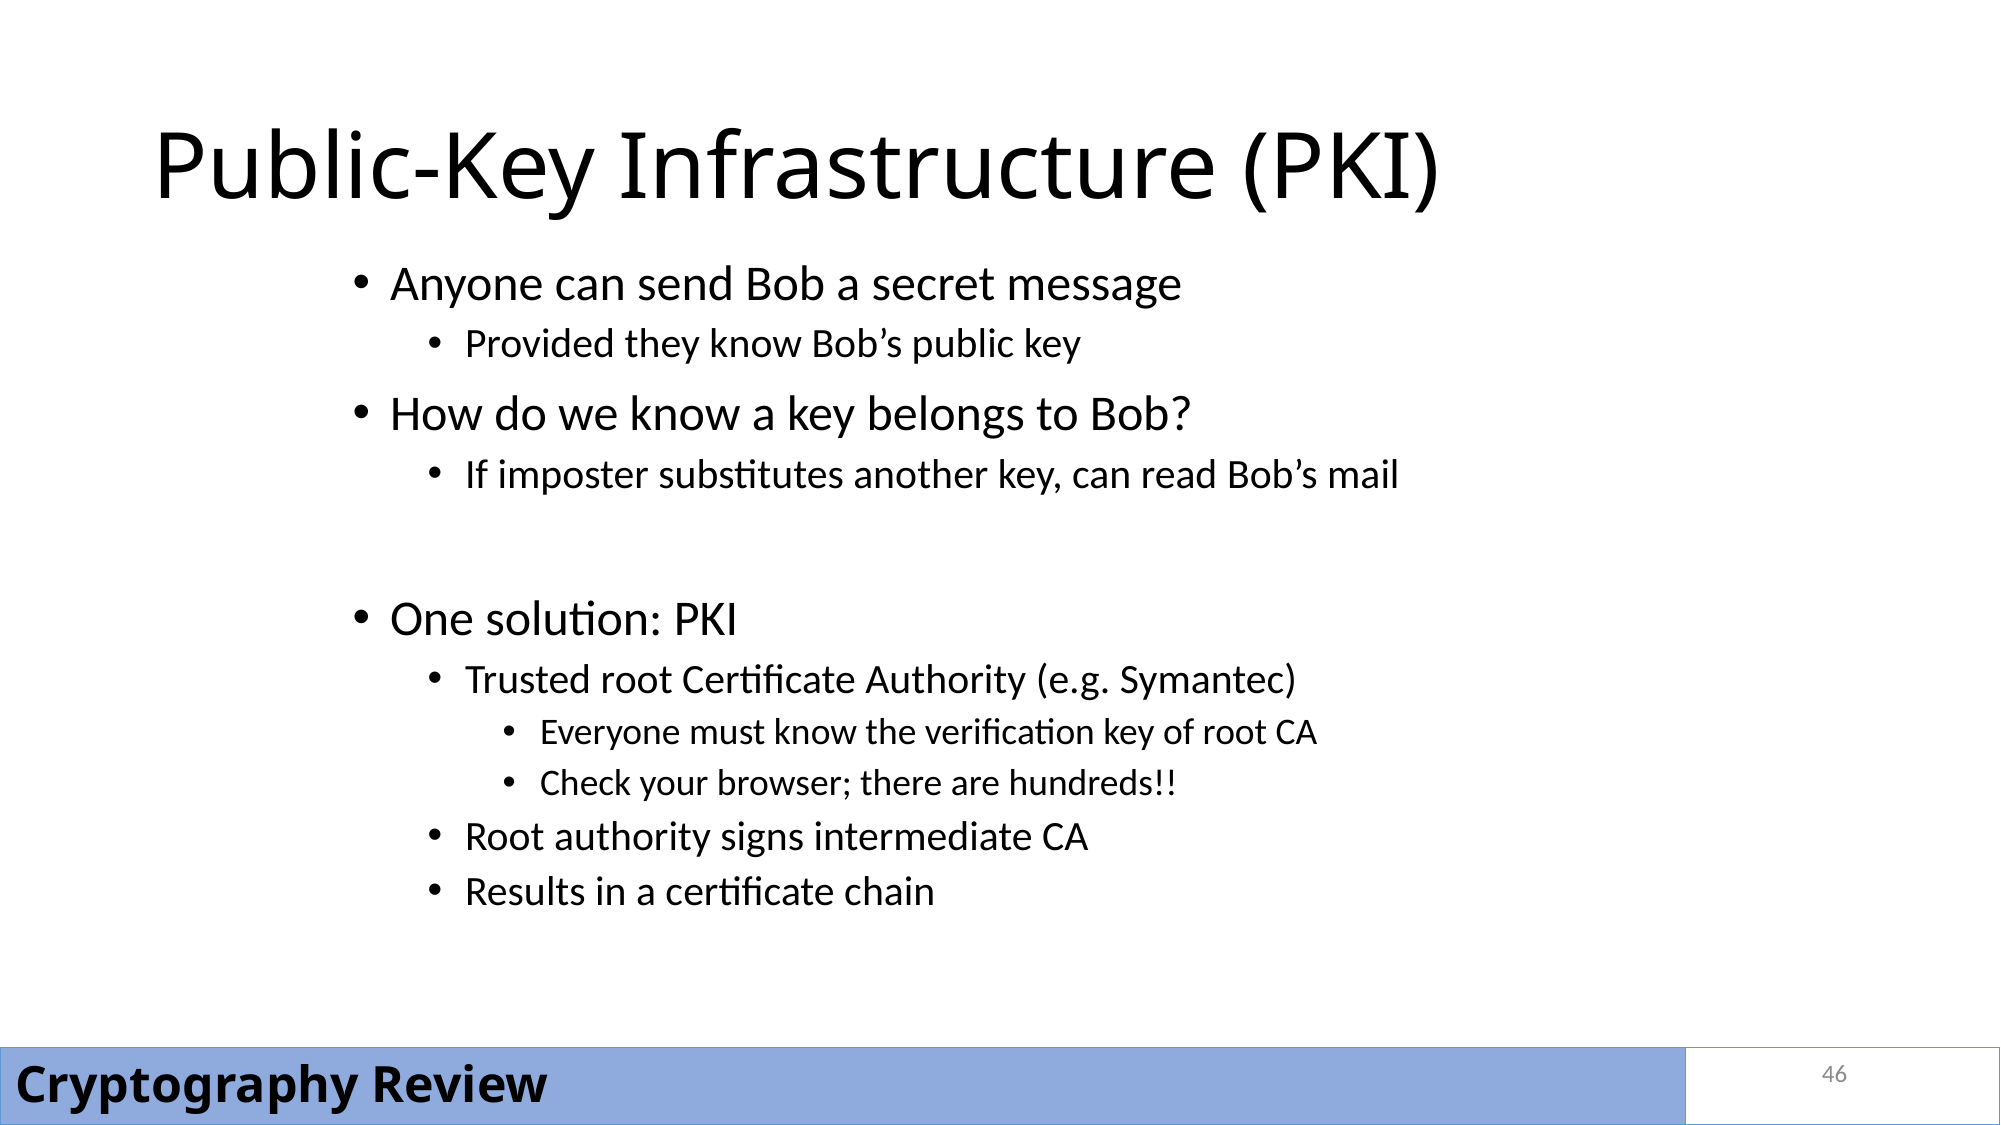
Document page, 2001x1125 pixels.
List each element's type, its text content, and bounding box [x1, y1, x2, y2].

slide_number 46 [1412, 1042, 1863, 1103]
text_box Cryptography Review [0, 1047, 1685, 1125]
title Public-Key Infrastructure (PKI) [137, 59, 1863, 278]
text_box [1685, 1047, 2000, 1125]
list Anyone can send Bob a secret message Provided they know Bob’s public key How do we know a key belongs to Bob? If imposter substitutes another key, can read Bob’s mail One solution: PKI Trusted root Certificate Authority (e.g. Symantec) Everyone must know the verification key of root CA Check your browser; there are hundreds!! Root authority signs intermediate CA Results in a certificate chain [337, 249, 1700, 1047]
